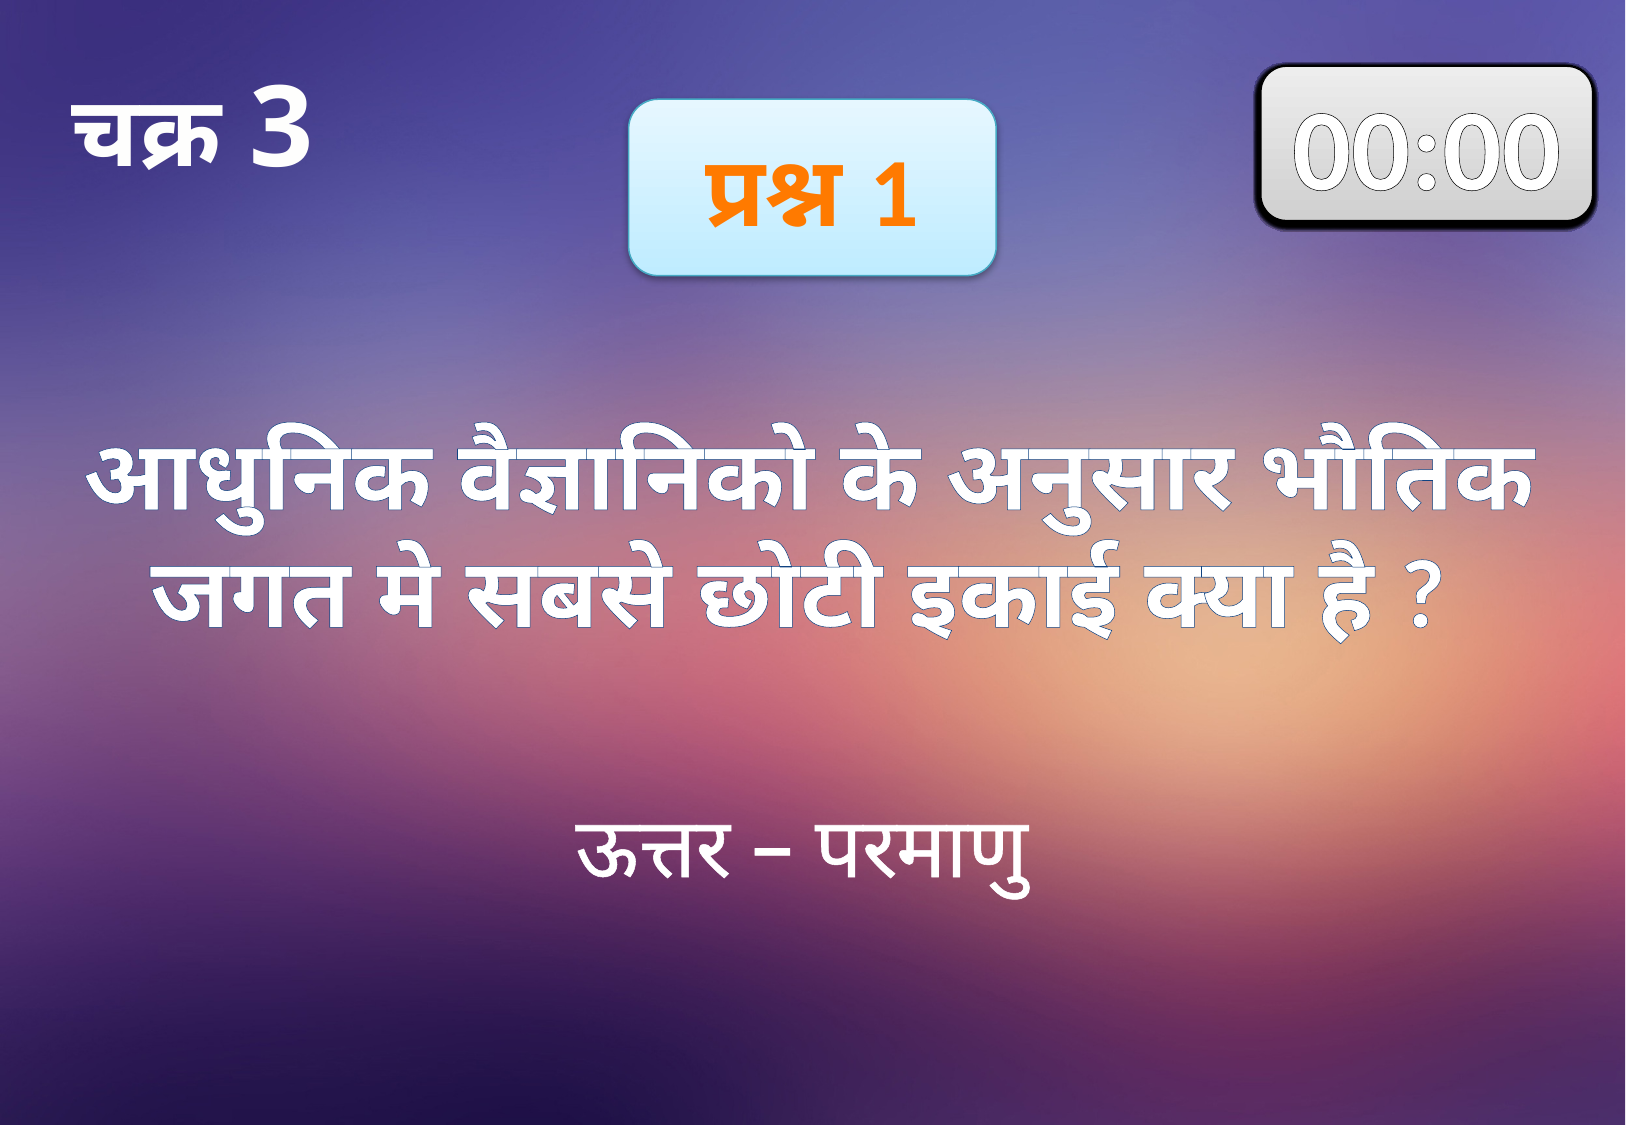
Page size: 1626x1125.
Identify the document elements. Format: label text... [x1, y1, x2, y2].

title आधुनिक वैज्ञानिको के अनुसार भौतिक जगत मे सबसे छोटी इकाई क्या है ? [0, 397, 1622, 662]
text_box ऊत्तर – परमाणु [81, 750, 1544, 938]
picture [0, 0, 1626, 1125]
text_box 00:00 [1260, 65, 1594, 222]
text_box प्रश्न 1 [627, 98, 998, 277]
